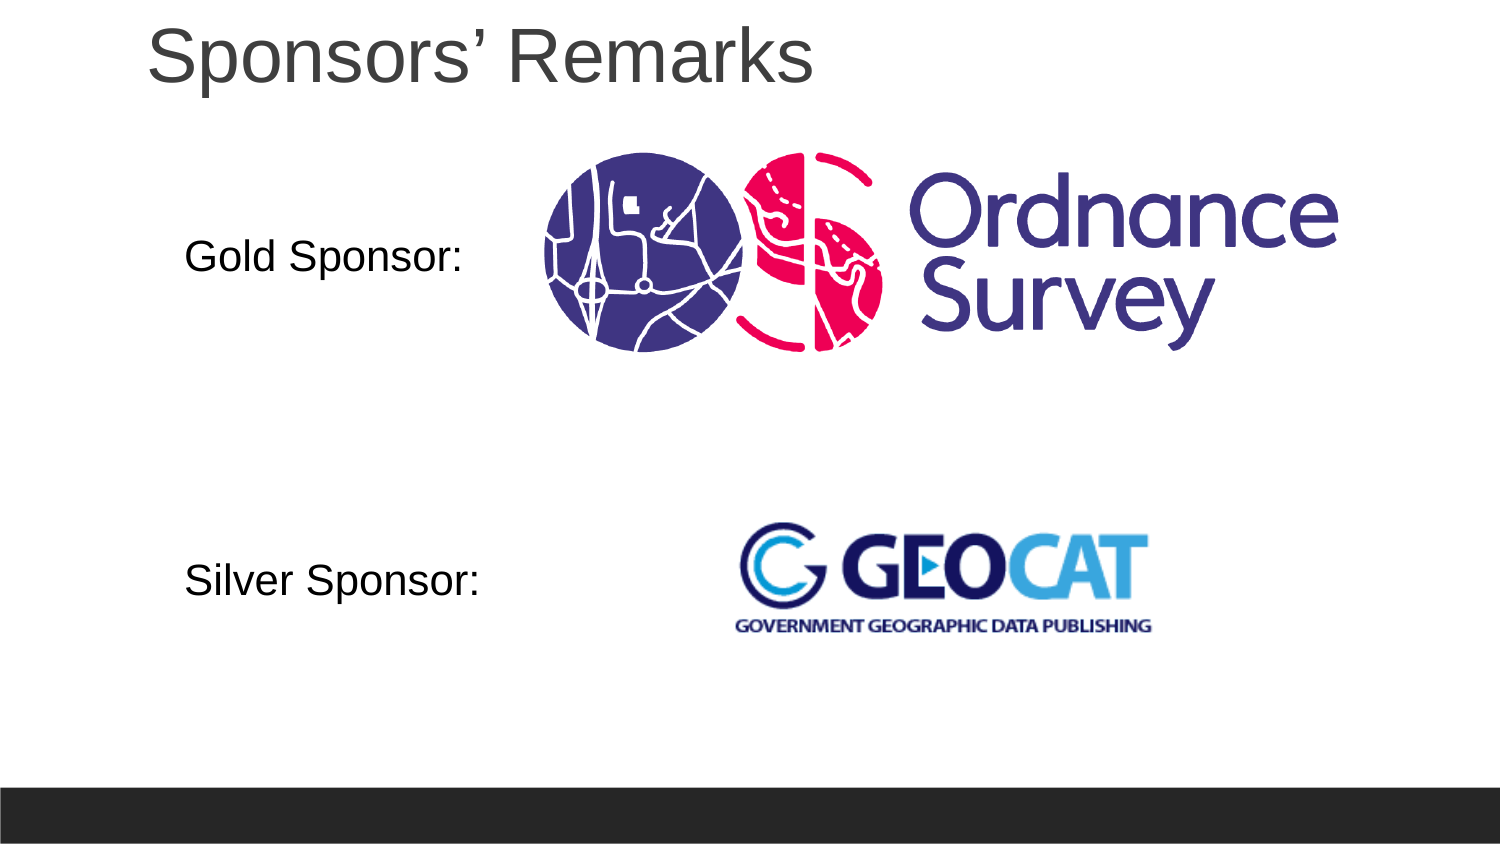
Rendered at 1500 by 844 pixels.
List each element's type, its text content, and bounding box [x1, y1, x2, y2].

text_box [172, 520, 1156, 636]
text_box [172, 122, 1373, 386]
title Sponsors’ Remarks [135, 5, 1373, 105]
